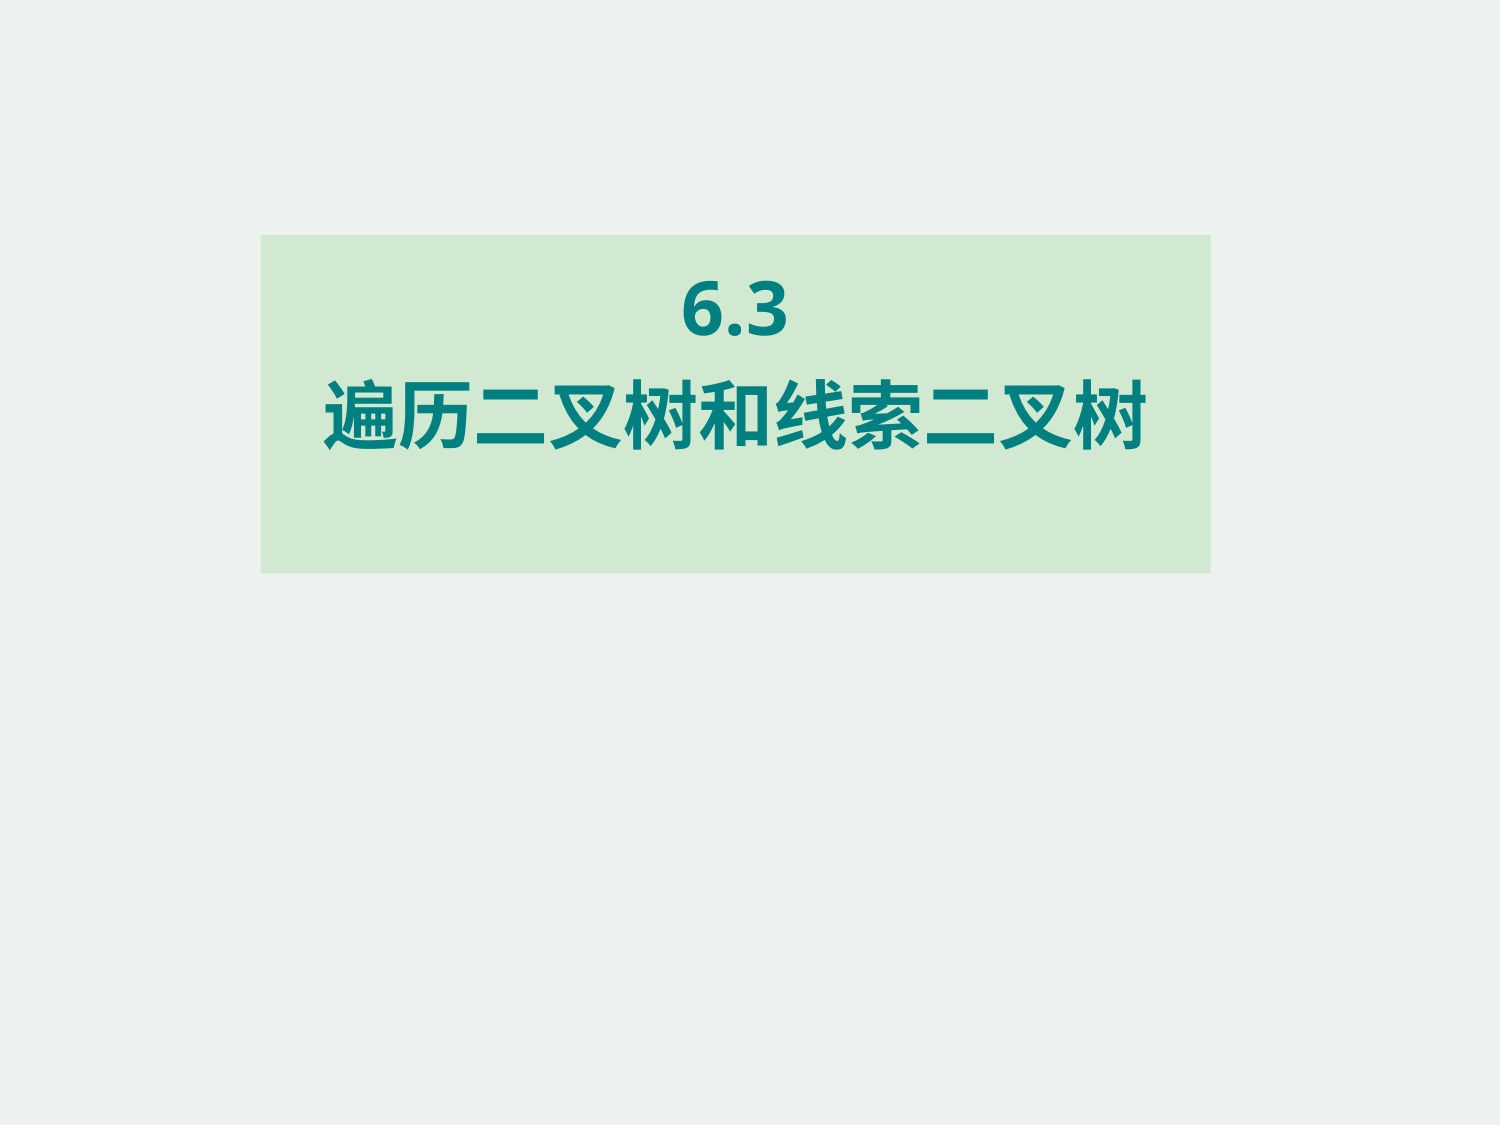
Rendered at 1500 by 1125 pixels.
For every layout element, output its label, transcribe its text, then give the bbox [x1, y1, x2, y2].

text_box 6.3 遍历二叉树和线索二叉树 [260, 234, 1211, 574]
